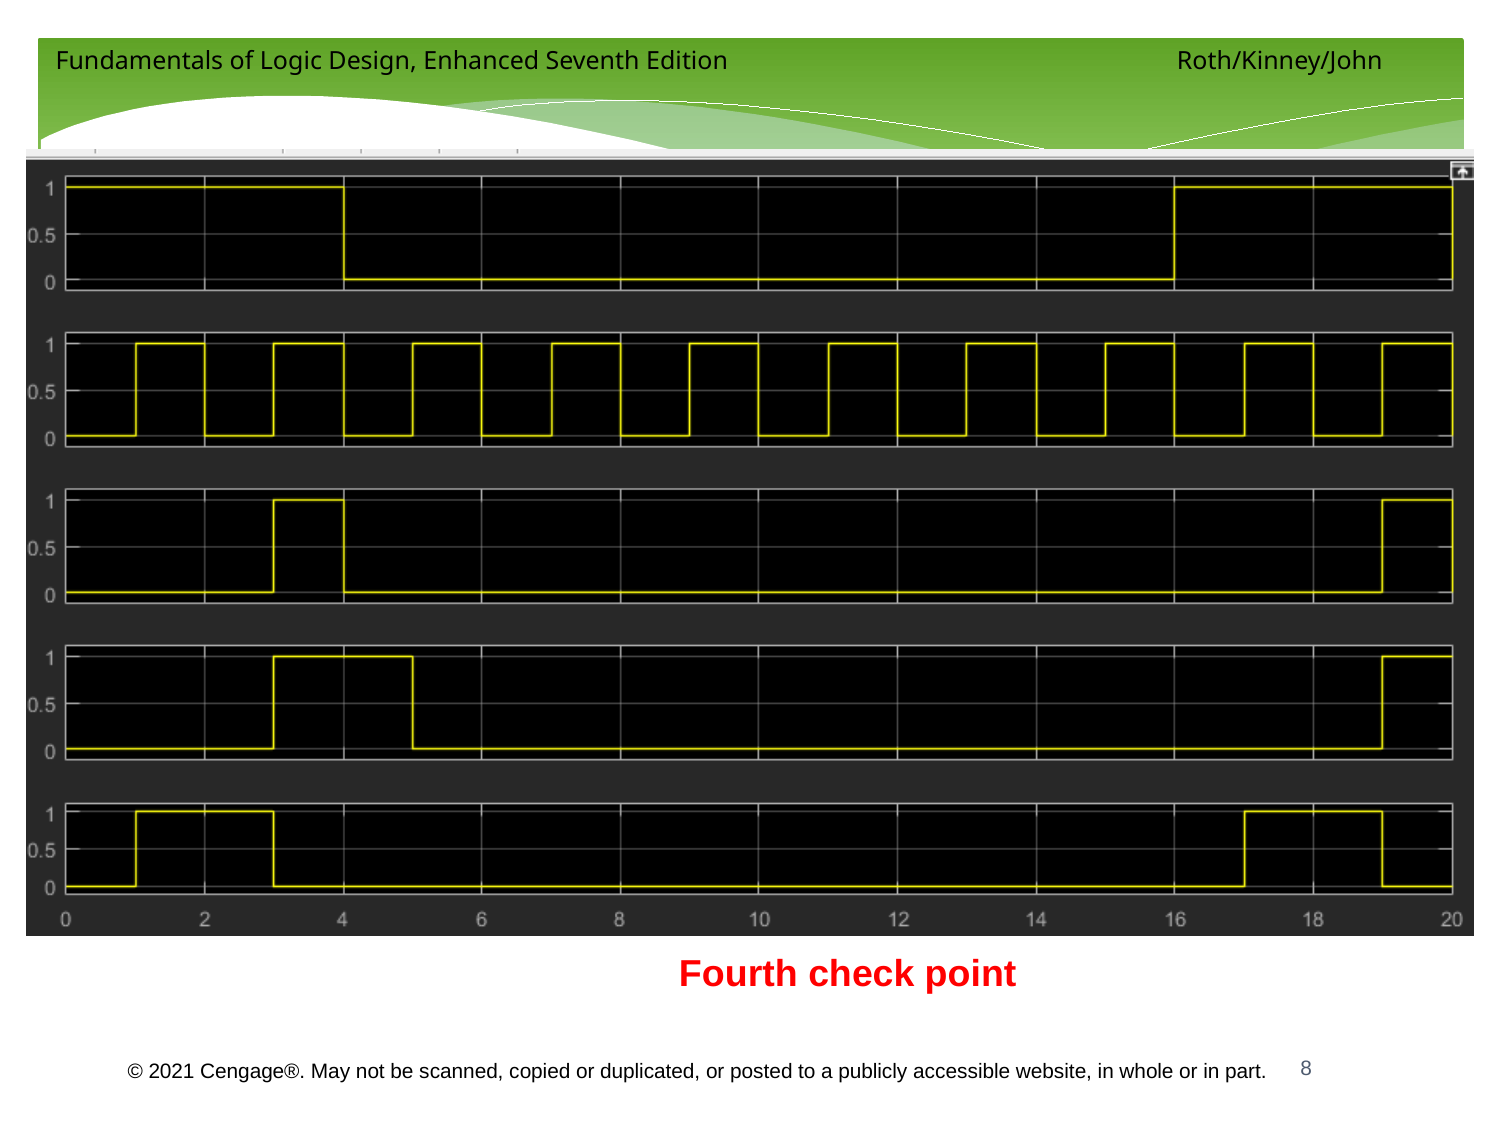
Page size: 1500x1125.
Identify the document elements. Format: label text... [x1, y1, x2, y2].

text_box Fourth check point [664, 947, 1032, 1002]
picture [26, 149, 1474, 937]
slide_number 8 [1210, 1036, 1402, 1097]
